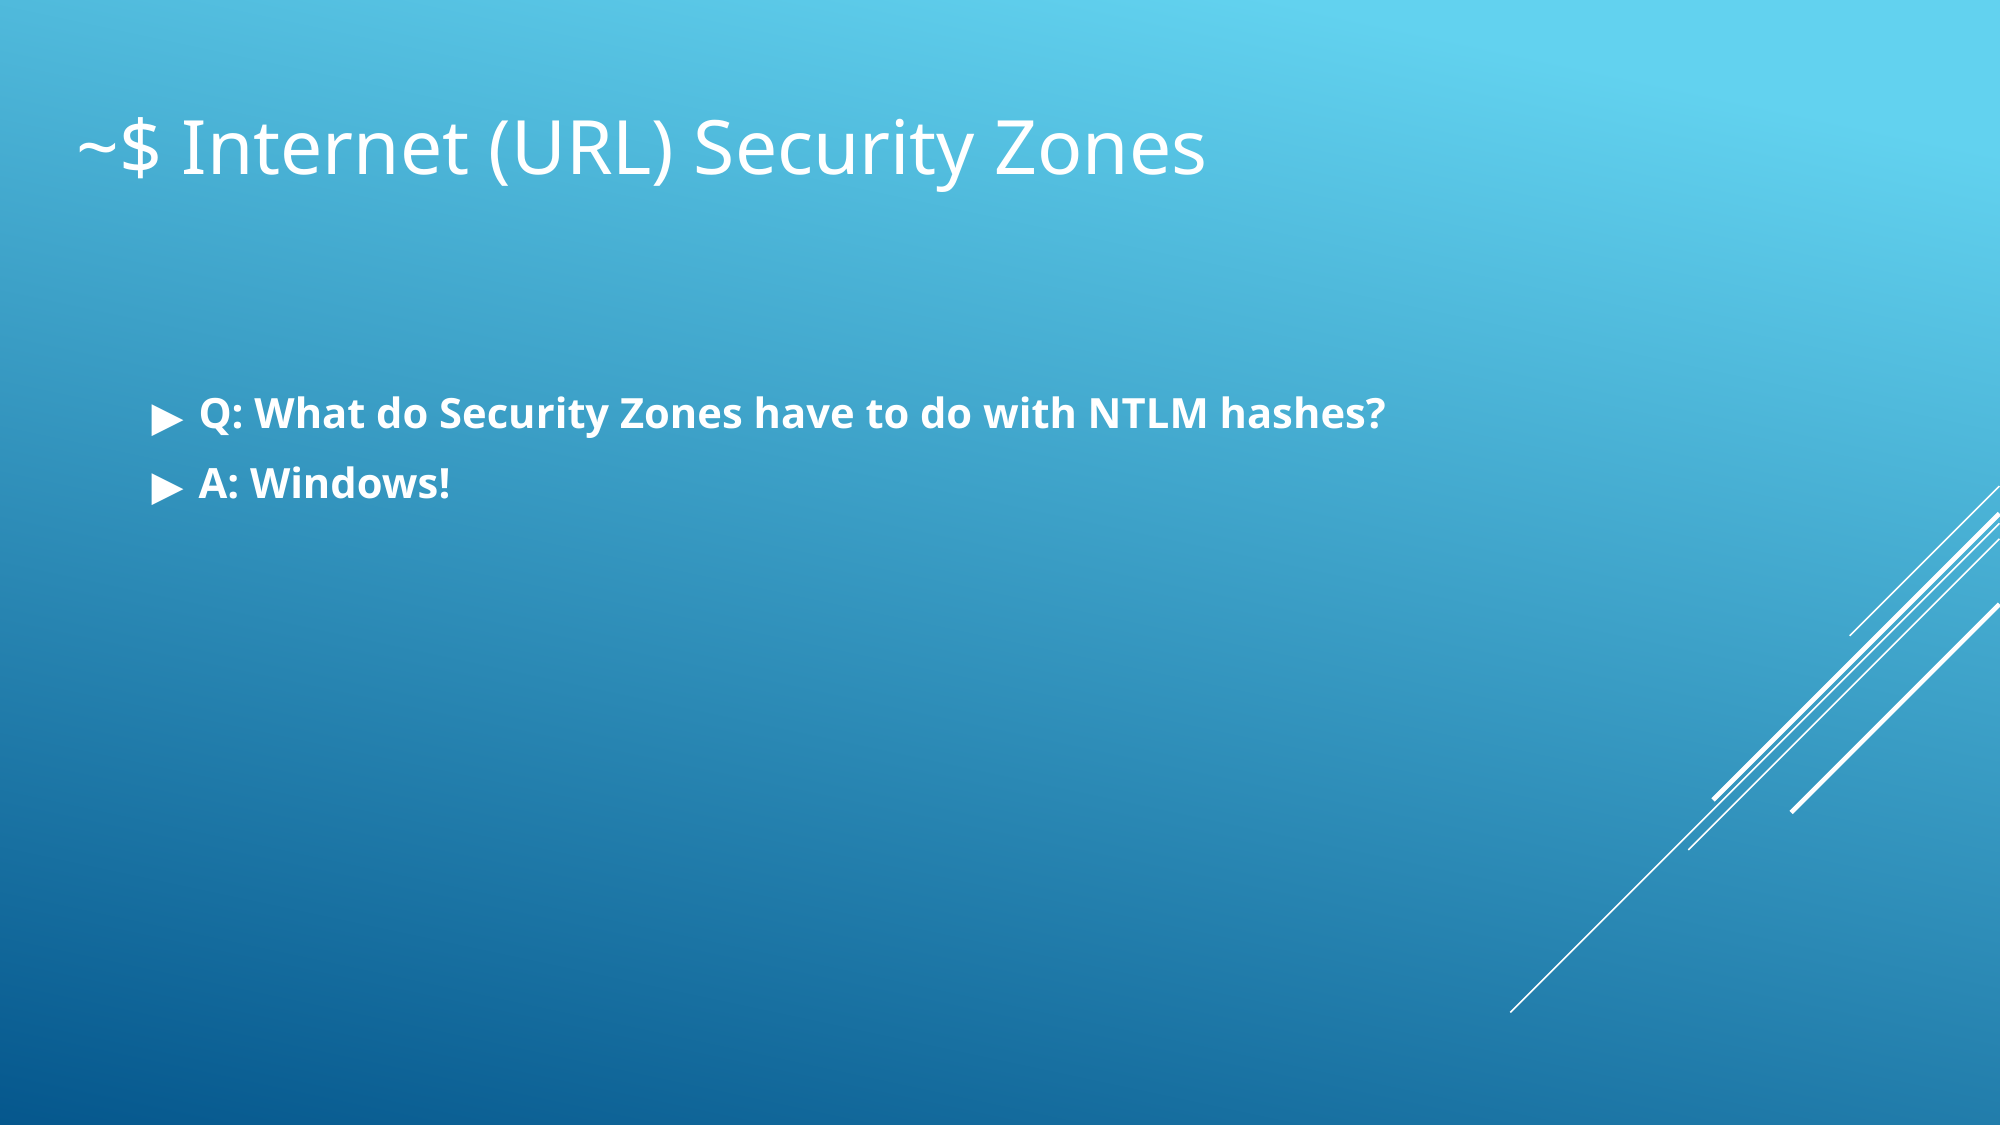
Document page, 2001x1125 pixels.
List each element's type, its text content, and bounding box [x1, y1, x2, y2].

title ~$ Internet (URL) Security Zones [61, 21, 1462, 269]
list Q: What do Security Zones have to do with NTLM hashes? A: Windows! [61, 317, 1585, 636]
